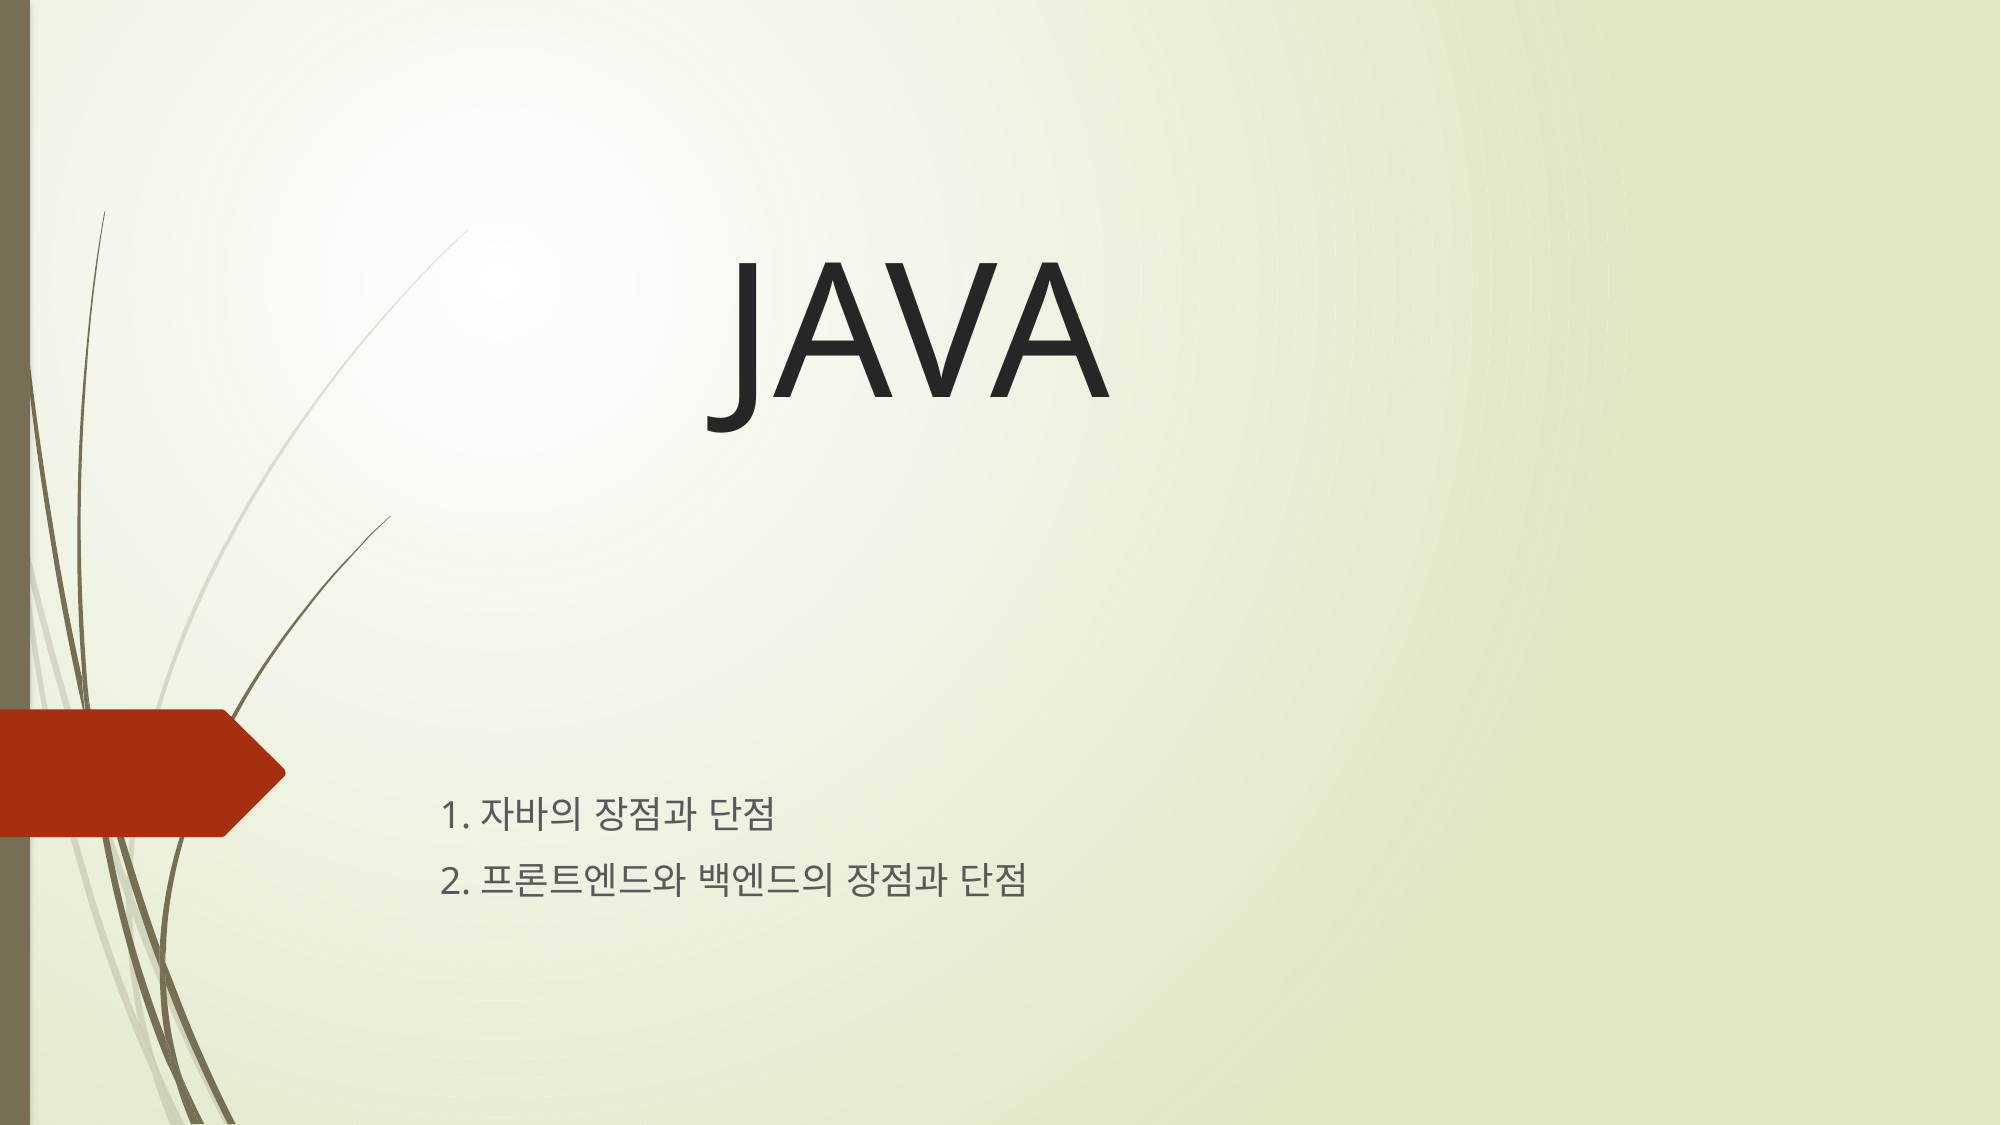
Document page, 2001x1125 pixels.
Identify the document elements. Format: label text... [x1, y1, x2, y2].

subtitle 1.자바의 장점과 단점 2.프론트엔드와 백엔드의 장점과 단점 [424, 783, 1888, 969]
title JAVA [707, 0, 2000, 443]
